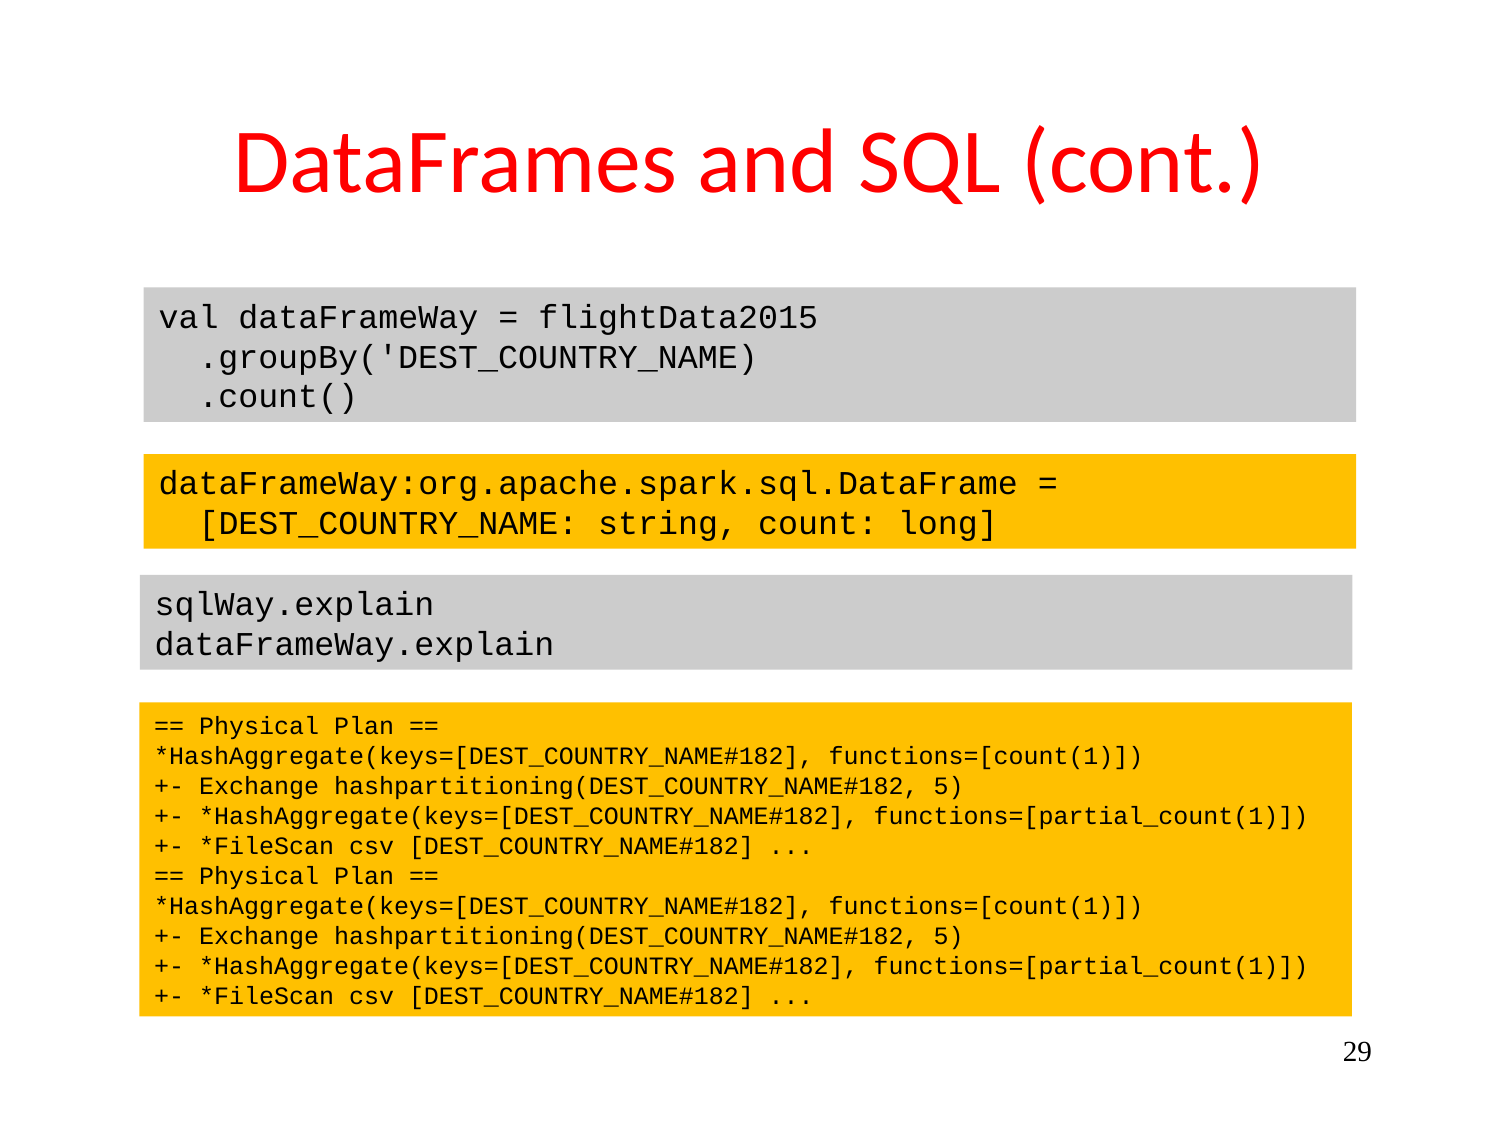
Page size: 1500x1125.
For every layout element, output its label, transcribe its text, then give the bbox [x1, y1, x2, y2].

text_box sqlWay.explain dataFrameWay.explain [139, 574, 1353, 670]
list [112, 249, 1388, 1001]
text_box dataFrameWay:org.apache.spark.sql.DataFrame = [DEST_COUNTRY_NAME: string, count: long] [143, 454, 1357, 549]
slide_number 29 [1074, 1024, 1388, 1101]
text_box val dataFrameWay = flightData2015 .groupBy('DEST_COUNTRY_NAME) .count() [143, 287, 1357, 422]
text_box == Physical Plan == *HashAggregate(keys=[DEST_COUNTRY_NAME#182], functions=[count(1)]) +- Exchange hashpartitioning(DEST_COUNTRY_NAME#182, 5) +- *HashAggregate(keys=[DEST_COUNTRY_NAME#182], functions=[partial_count(1)]) +- *FileScan csv [DEST_COUNTRY_NAME#182] ... == Physical Plan == *HashAggregate(keys=[DEST_COUNTRY_NAME#182], functions=[count(1)]) +- Exchange hashpartitioning(DEST_COUNTRY_NAME#182, 5) +- *HashAggregate(keys=[DEST_COUNTRY_NAME#182], functions=[partial_count(1)]) +- *FileScan csv [DEST_COUNTRY_NAME#182] ... [139, 702, 1352, 1017]
title DataFrames and SQL (cont.) [112, 87, 1388, 226]
